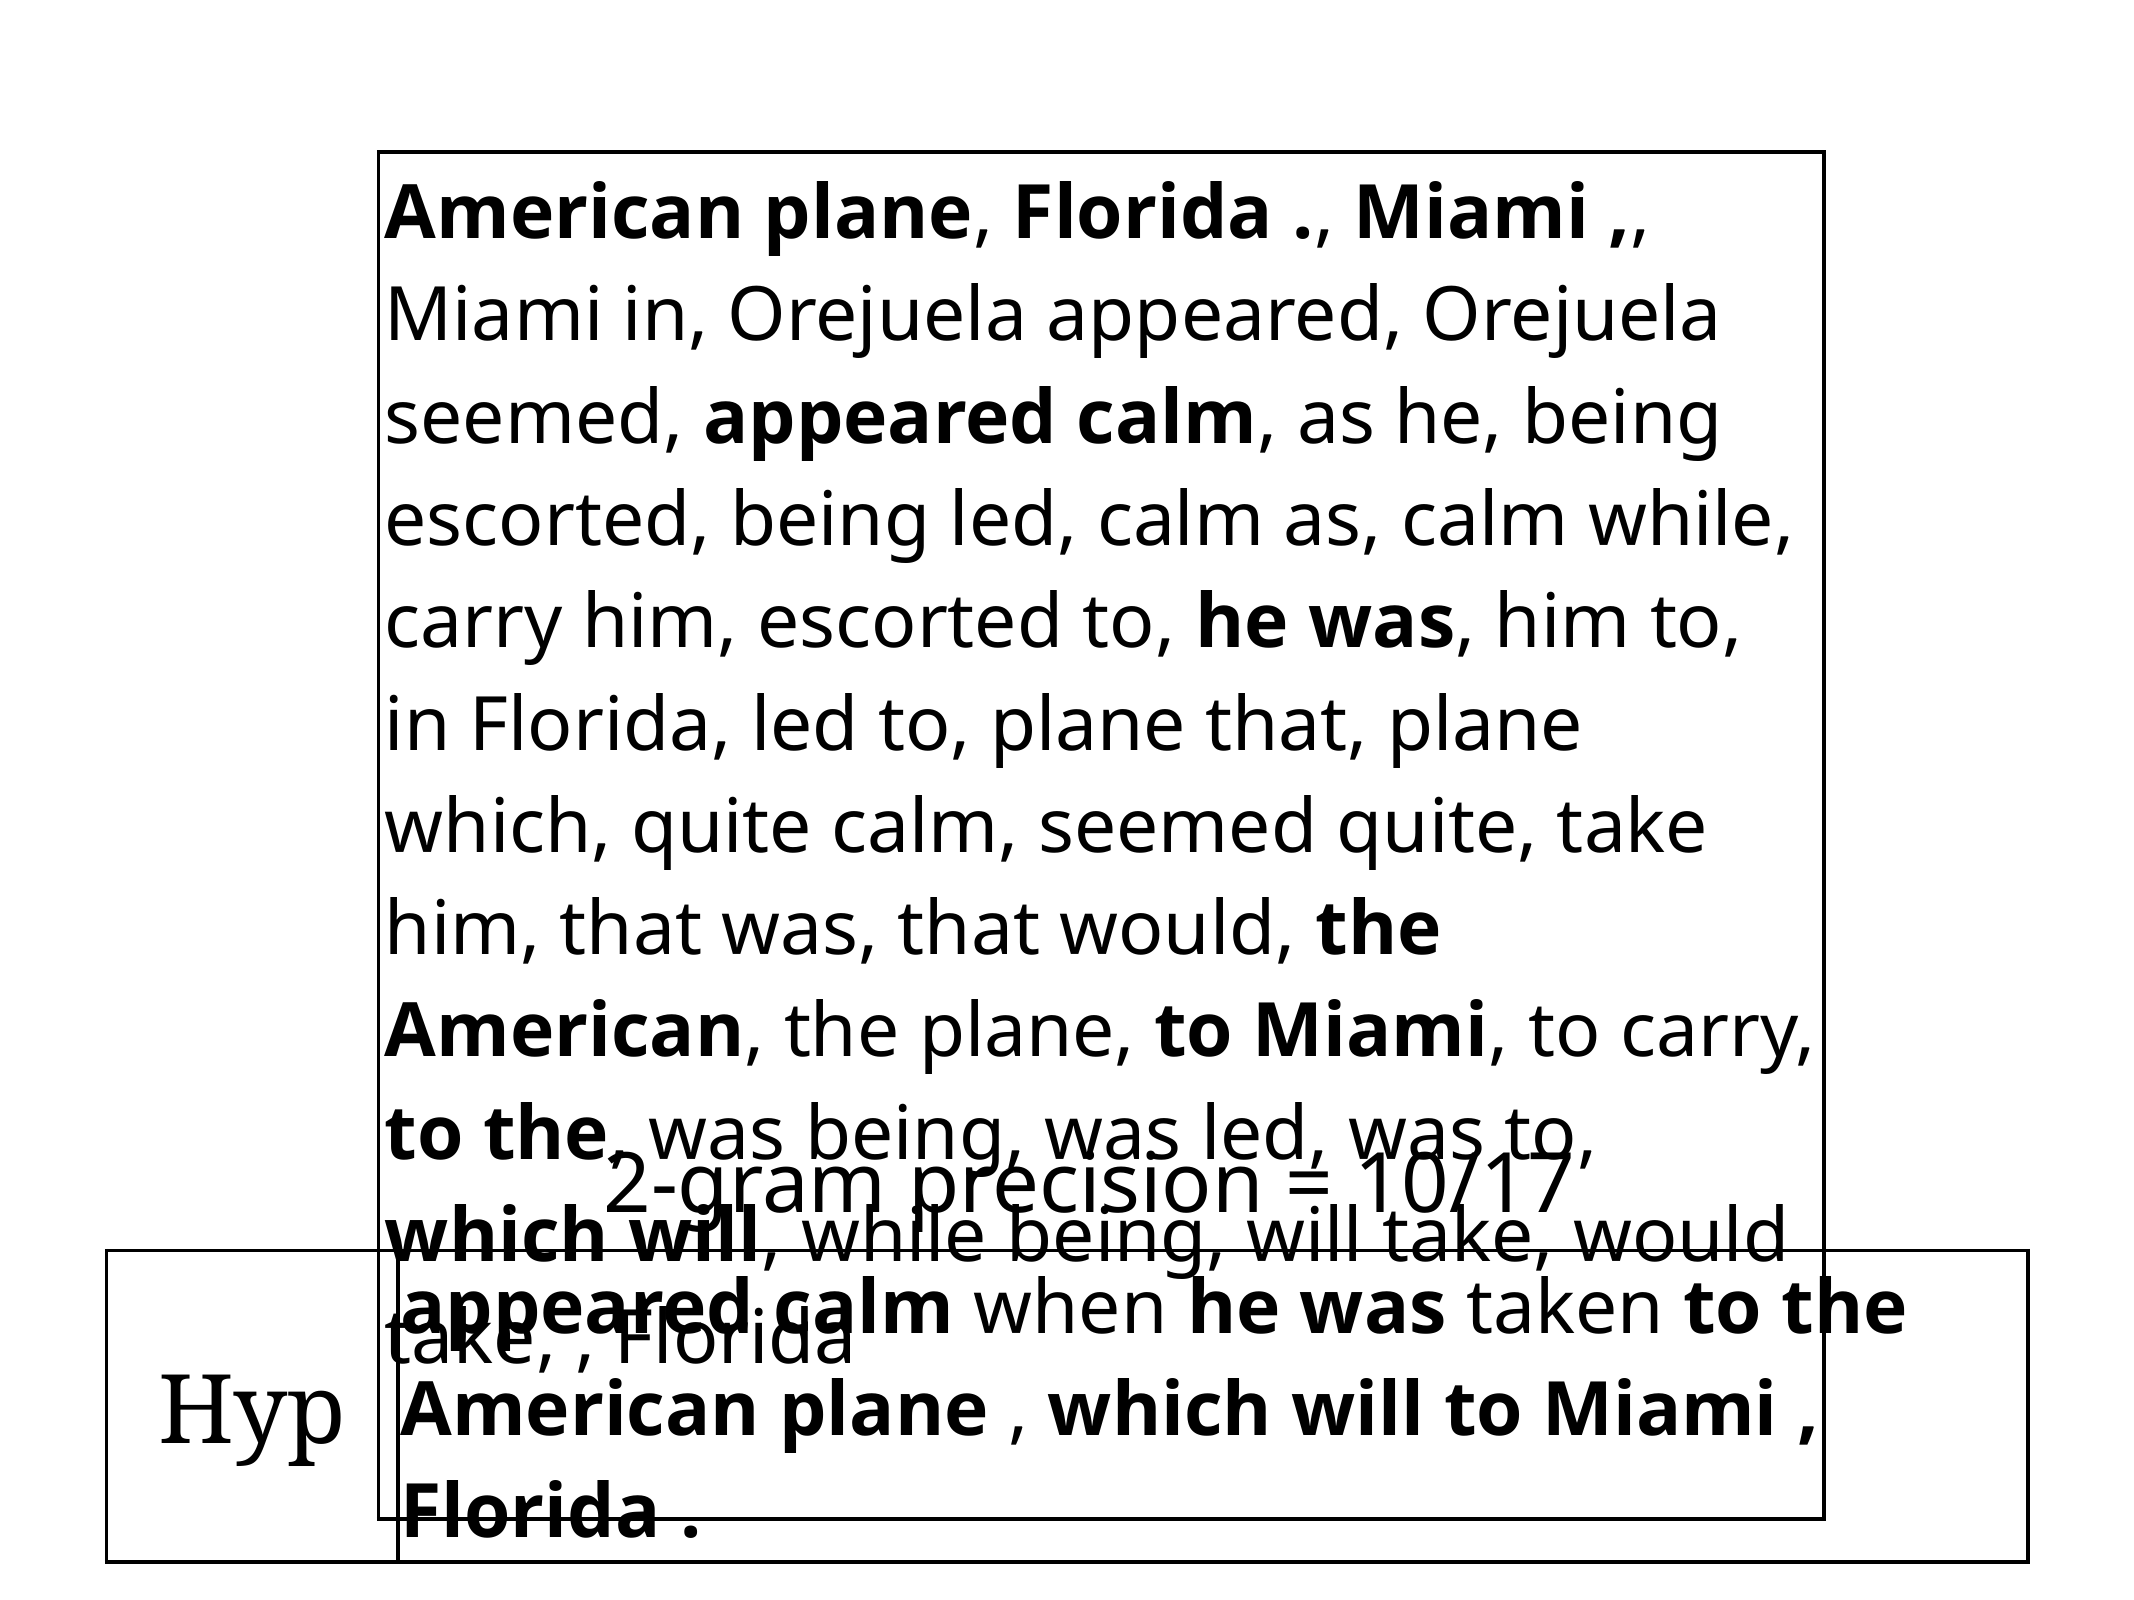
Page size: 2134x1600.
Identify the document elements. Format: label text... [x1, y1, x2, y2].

table_header Hyp [108, 1252, 396, 1560]
text_box 2-gram precision = 10/17 [595, 1120, 1606, 1237]
table_header appeared calm when he was taken to the American plane , which will to Miami , Florida . [400, 1252, 2026, 1560]
table_header American plane, Florida ., Miami ,, Miami in, Orejuela appeared, Orejuela seemed, appeared calm, as he, being escorted, being led, calm as, calm while, carry him, escorted to, he was, him to, in Florida, led to, plane that, plane which, quite calm, seemed quite, take him, that was, that would, the American, the plane, to Miami, to carry, to the, was being, was led, was to, which will, while being, will take, would take, , Florida [380, 154, 1822, 1249]
